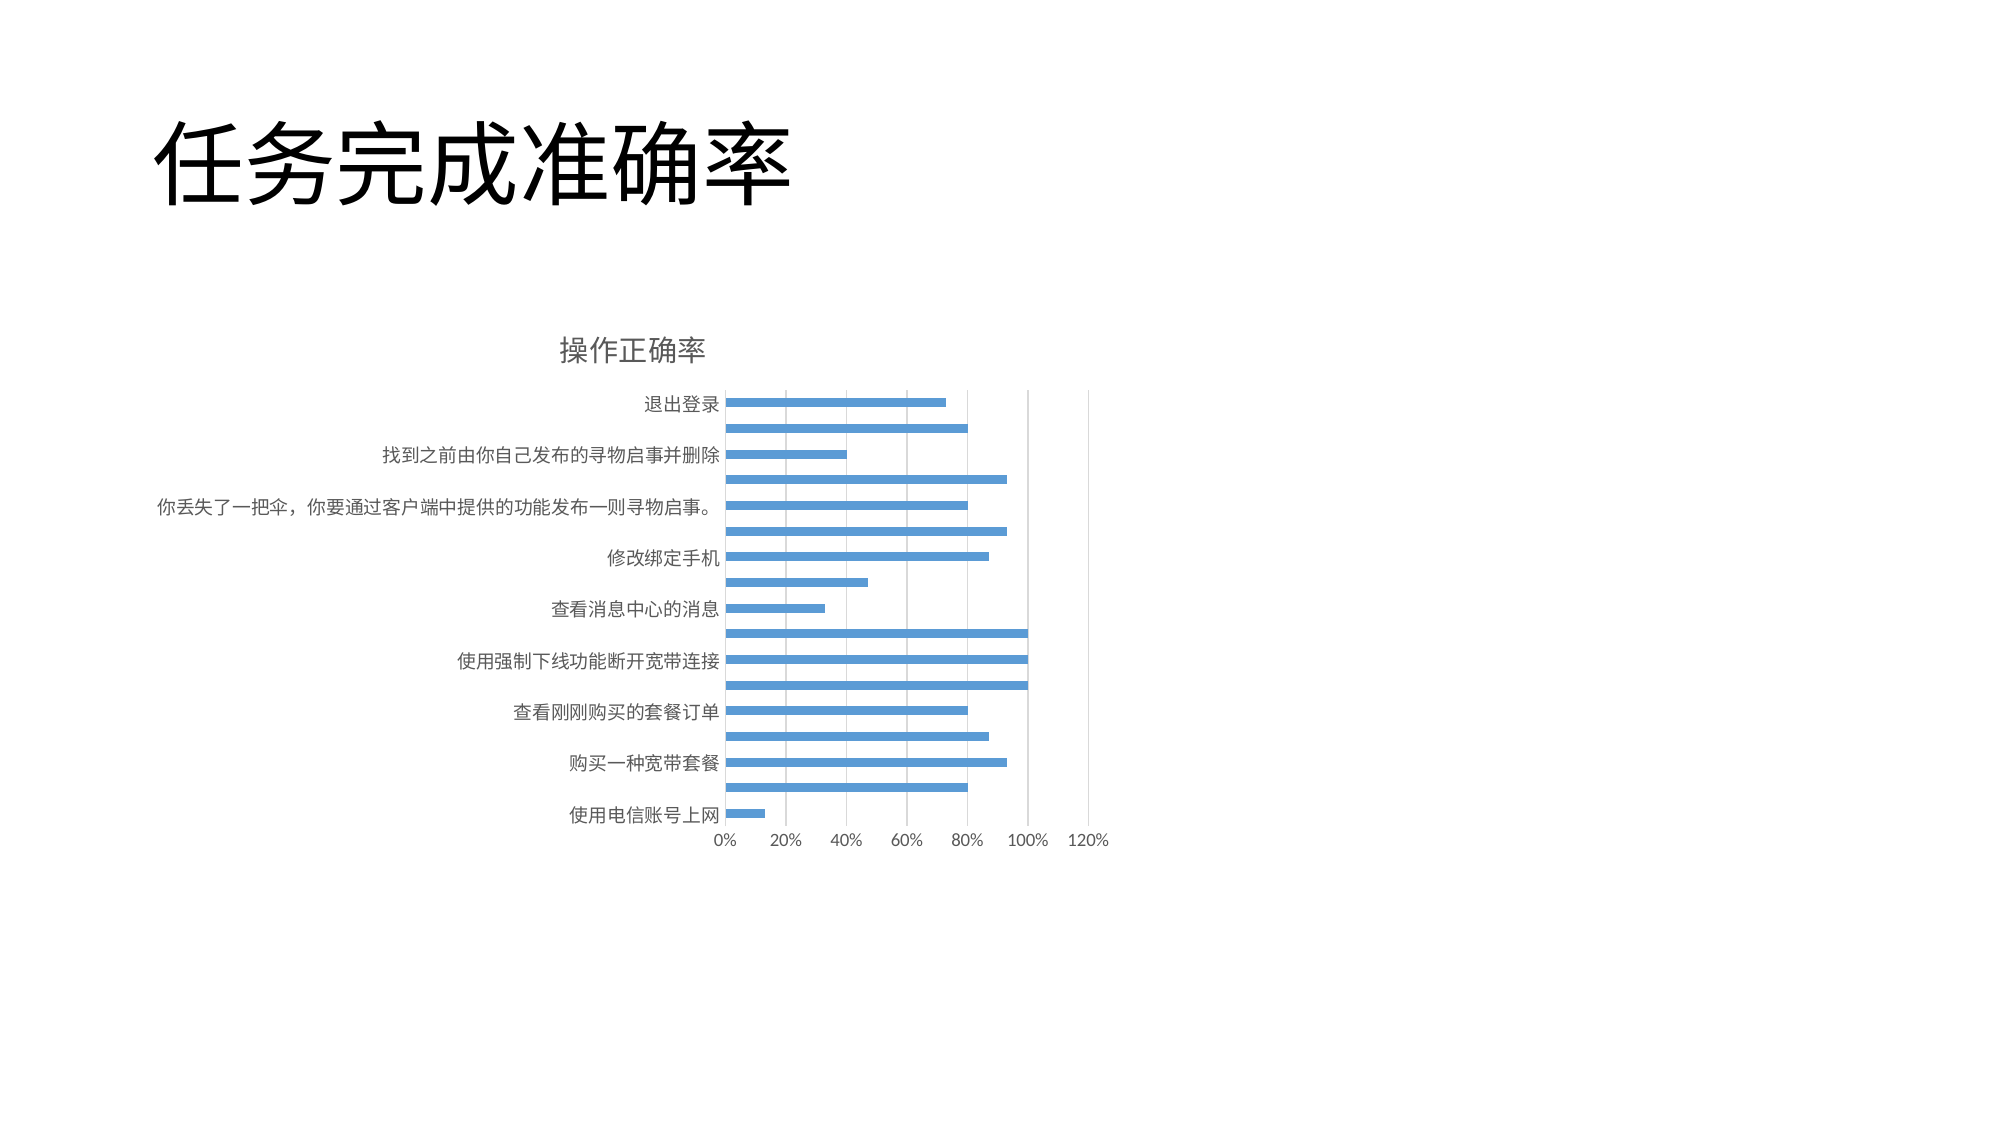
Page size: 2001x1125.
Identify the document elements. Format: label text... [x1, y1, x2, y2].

chart [137, 299, 1130, 863]
title 任务完成准确率 [137, 59, 1863, 278]
